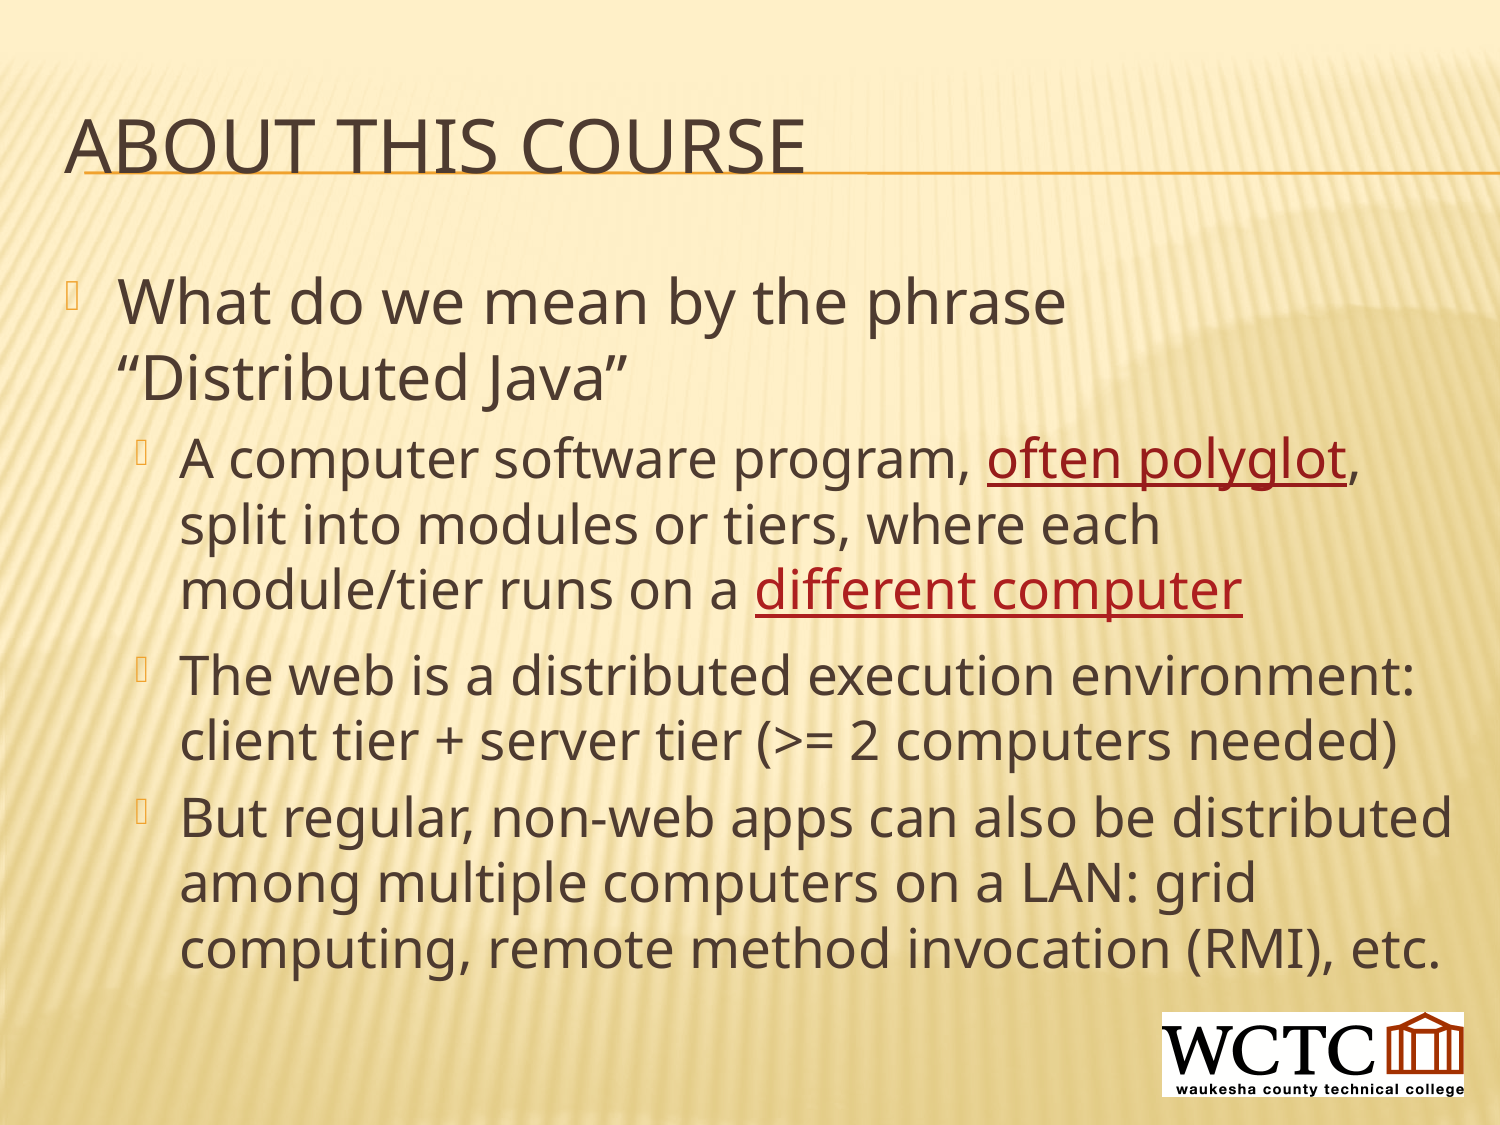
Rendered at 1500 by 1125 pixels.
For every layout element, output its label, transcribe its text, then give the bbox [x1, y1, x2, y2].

picture [1162, 1012, 1464, 1097]
list What do we mean by the phrase “Distributed Java” A computer software program, often polyglot, split into modules or tiers, where each module/tier runs on a different computer The web is a distributed execution environment: client tier + server tier (>= 2 computers needed) But regular, non-web apps can also be distributed among multiple computers on a LAN: grid computing, remote method invocation (RMI), etc. [50, 254, 1475, 998]
title ABOUT THIS COURSE [50, 75, 1475, 213]
